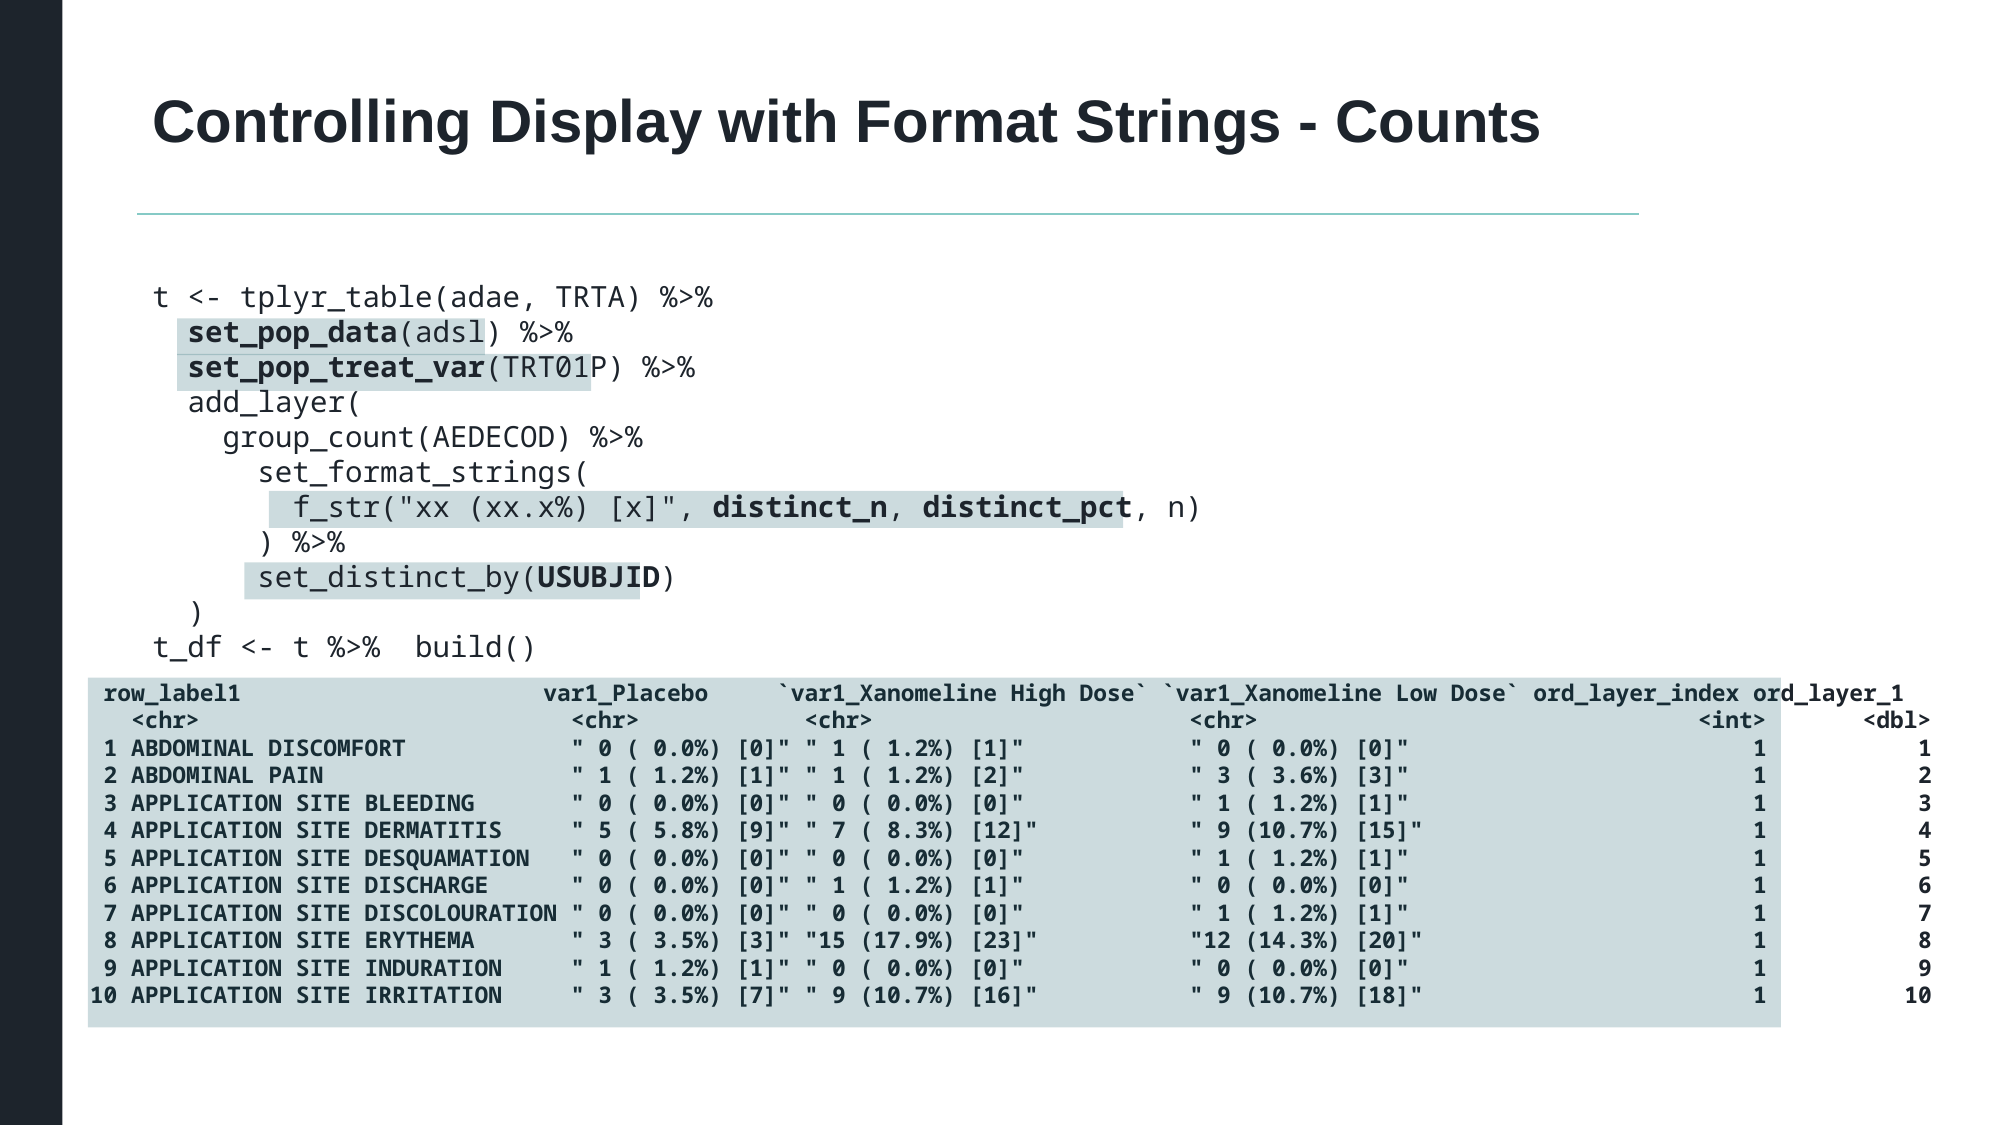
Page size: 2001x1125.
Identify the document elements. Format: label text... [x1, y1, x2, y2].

text_box [87, 677, 1782, 1028]
title Controlling Display with Format Strings - Counts [137, 79, 1618, 166]
picture [1659, 856, 2000, 1113]
text_box t <- tplyr_table(adae, TRTA) %>% set_pop_data(adsl) %>% set_pop_treat_var(TRT01P) %>% add_layer( group_count(AEDECOD) %>% set_format_strings( f_str("xx (xx.x%) [x]", distinct_n, distinct_pct, n) ) %>% set_distinct_by(USUBJID) ) t_df <- t %>% build() [137, 271, 1515, 597]
text_box row_label1 var1_Placebo `var1_Xanomeline High Dose` `var1_Xanomeline Low Dose` ord_layer_index ord_layer_1 <chr> <chr> <chr> <chr> <int> <dbl> 1 ABDOMINAL DISCOMFORT " 0 ( 0.0%) [0]" " 1 ( 1.2%) [1]" " 0 ( 0.0%) [0]" 1 1 2 ABDOMINAL PAIN " 1 ( 1.2%) [1]" " 1 ( 1.2%) [2]" " 3 ( 3.6%) [3]" 1 2 3 APPLICATION SITE BLEEDING " 0 ( 0.0%) [0]" " 0 ( 0.0%) [0]" " 1 ( 1.2%) [1]" 1 3 4 APPLICATION SITE DERMATITIS " 5 ( 5.8%) [9]" " 7 ( 8.3%) [12]" " 9 (10.7%) [15]" 1 4 5 APPLICATION SITE DESQUAMATION " 0 ( 0.0%) [0]" " 0 ( 0.0%) [0]" " 1 ( 1.2%) [1]" 1 5 6 APPLICATION SITE DISCHARGE " 0 ( 0.0%) [0]" " 1 ( 1.2%) [1]" " 0 ( 0.0%) [0]" 1 6 7 APPLICATION SITE DISCOLOURATION " 0 ( 0.0%) [0]" " 0 ( 0.0%) [0]" " 1 ( 1.2%) [1]" 1 7 8 APPLICATION SITE ERYTHEMA " 3 ( 3.5%) [3]" "15 (17.9%) [23]" "12 (14.3%) [20]" 1 8 9 APPLICATION SITE INDURATION " 1 ( 1.2%) [1]" " 0 ( 0.0%) [0]" " 0 ( 0.0%) [0]" 1 9 10 APPLICATION SITE IRRITATION " 3 ( 3.5%) [7]" " 9 (10.7%) [16]" " 9 (10.7%) [18]" 1 10 [74, 670, 2000, 946]
